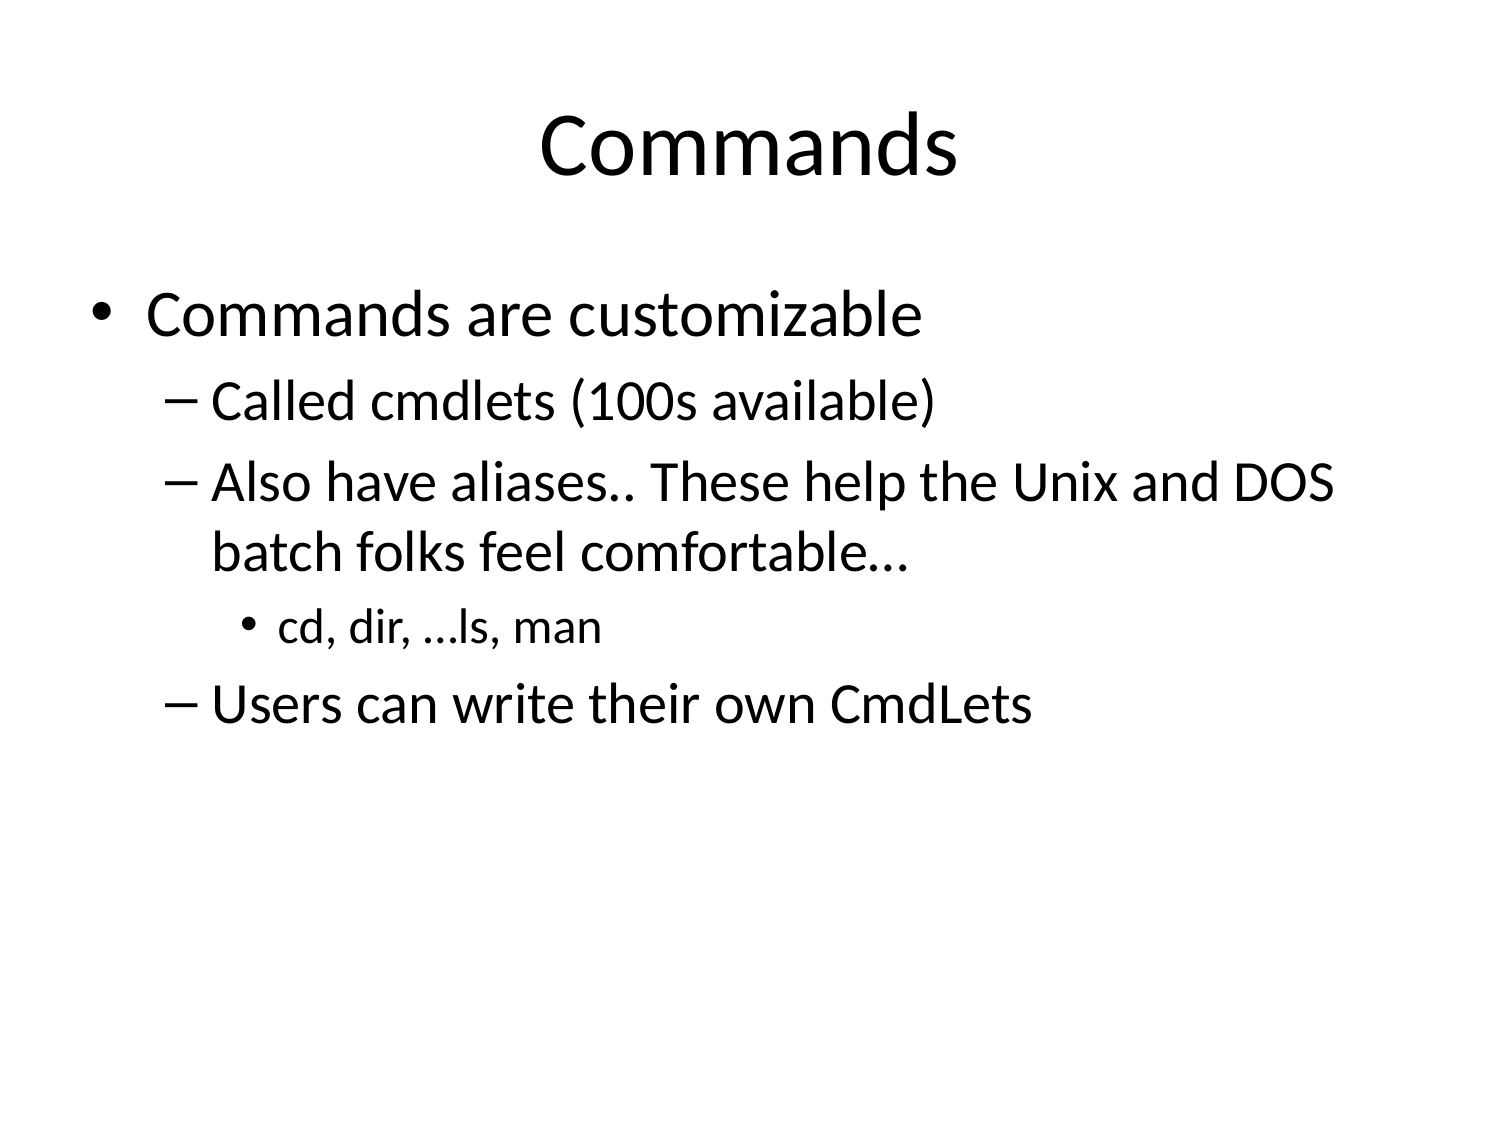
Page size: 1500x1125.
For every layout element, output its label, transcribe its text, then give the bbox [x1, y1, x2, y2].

title Commands [75, 45, 1425, 233]
list Commands are customizable Called cmdlets (100s available) Also have aliases.. These help the Unix and DOS batch folks feel comfortable… cd, dir, …ls, man Users can write their own CmdLets [75, 262, 1425, 1005]
